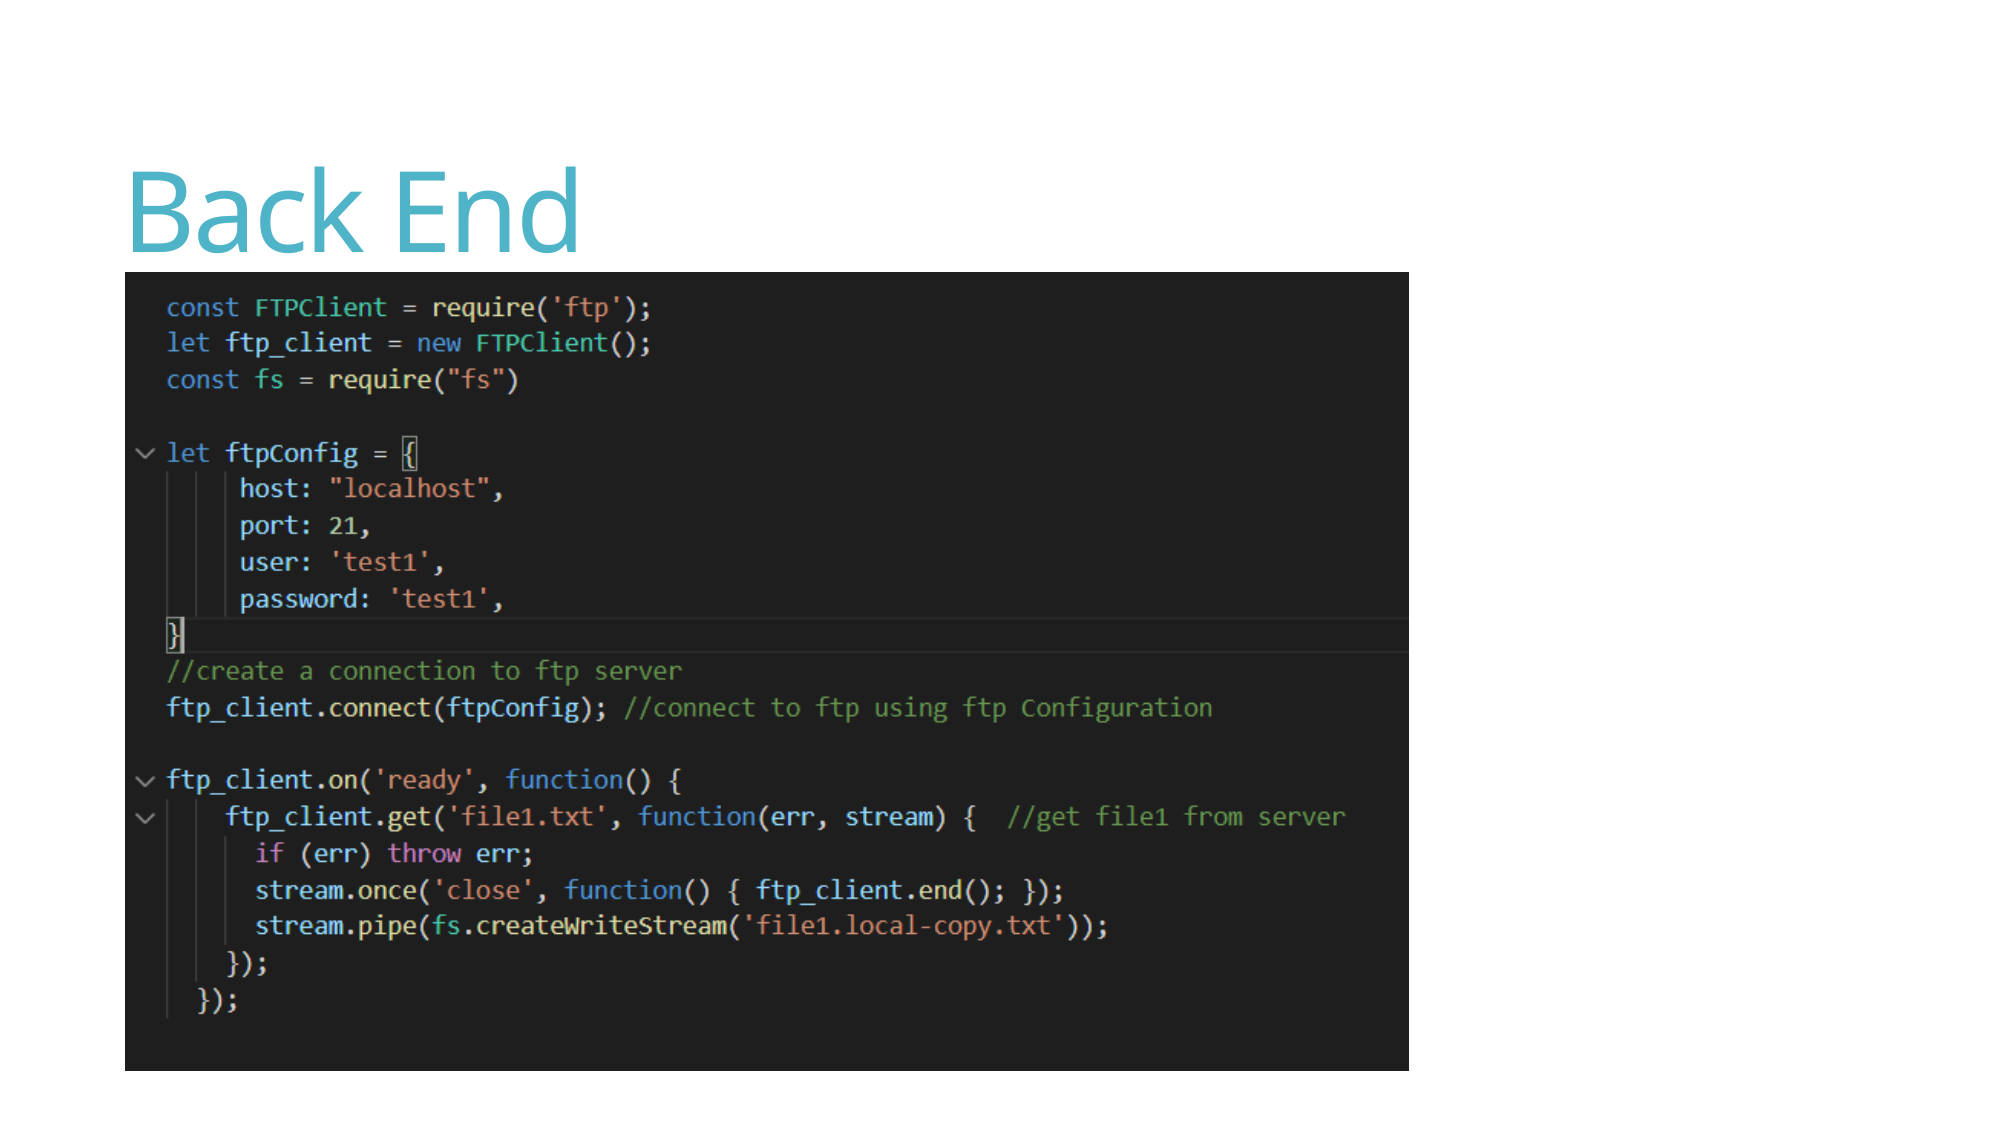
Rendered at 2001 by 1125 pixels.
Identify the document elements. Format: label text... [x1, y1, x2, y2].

title Back End [107, 81, 1875, 354]
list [124, 272, 1409, 1071]
